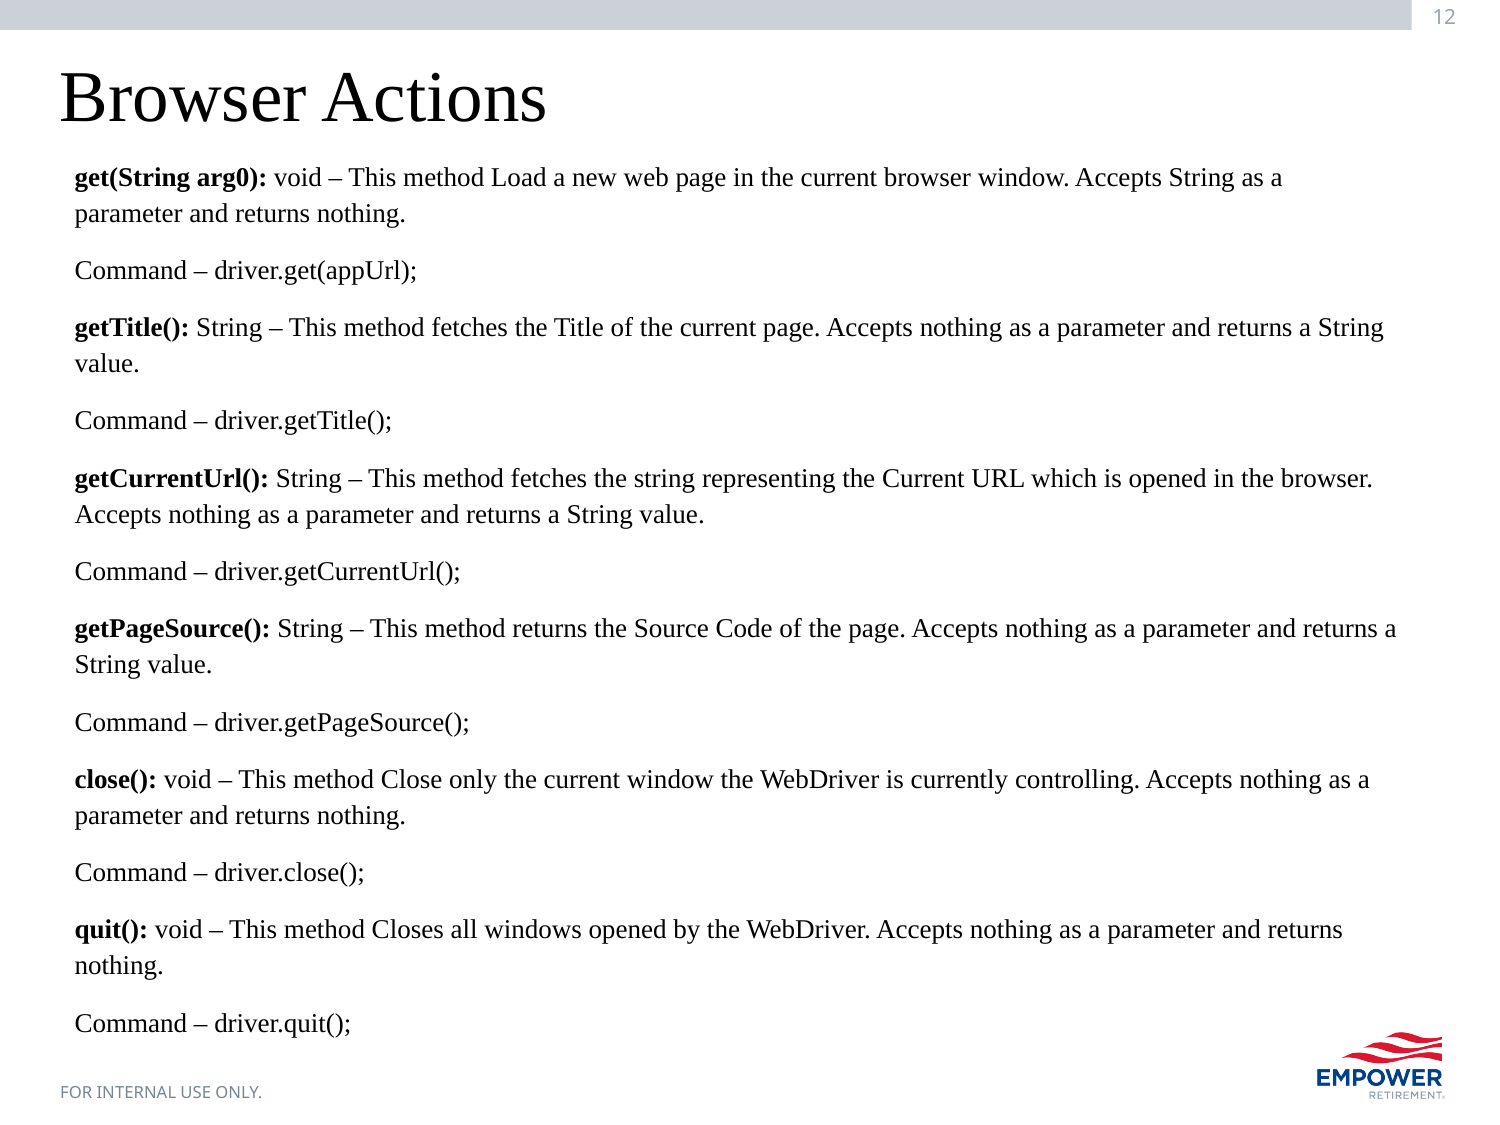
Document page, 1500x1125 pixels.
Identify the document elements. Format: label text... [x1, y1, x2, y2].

list get(String arg0): void – This method Load a new web page in the current browser window. Accepts String as a parameter and returns nothing. Command – driver.get(appUrl); getTitle(): String – This method fetches the Title of the current page. Accepts nothing as a parameter and returns a String value. Command – driver.getTitle(); getCurrentUrl(): String – This method fetches the string representing the Current URL which is opened in the browser. Accepts nothing as a parameter and returns a String value. Command – driver.getCurrentUrl(); getPageSource(): String – This method returns the Source Code of the page. Accepts nothing as a parameter and returns a String value. Command – driver.getPageSource(); close(): void – This method Close only the current window the WebDriver is currently controlling. Accepts nothing as a parameter and returns nothing. Command – driver.close(); quit(): void – This method Closes all windows opened by the WebDriver. Accepts nothing as a parameter and returns nothing. Command – driver.quit(); [59, 148, 1412, 1031]
title Browser Actions [59, 58, 1412, 135]
picture [1317, 1032, 1445, 1099]
